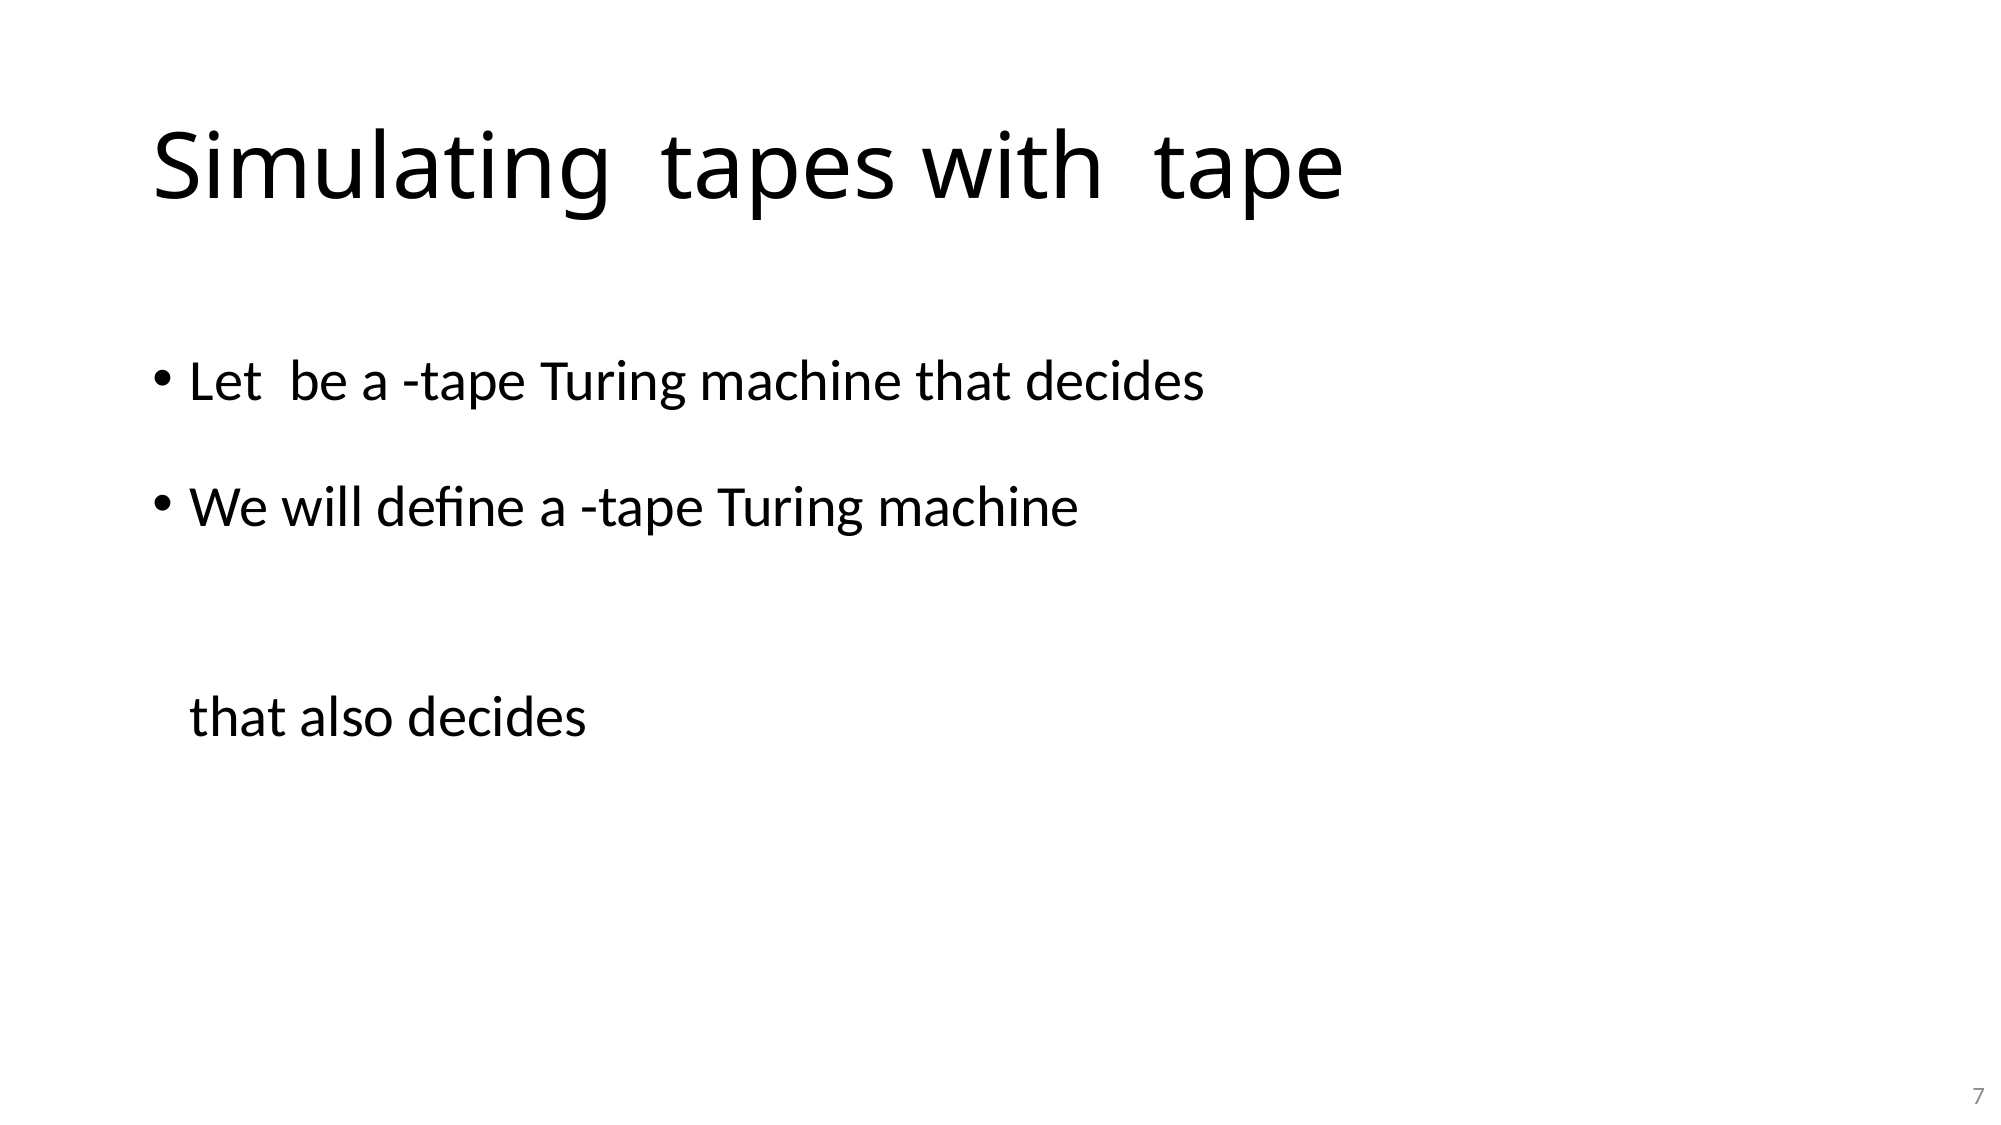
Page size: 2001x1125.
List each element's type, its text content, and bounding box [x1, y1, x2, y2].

slide_number 7 [1550, 1064, 2000, 1125]
